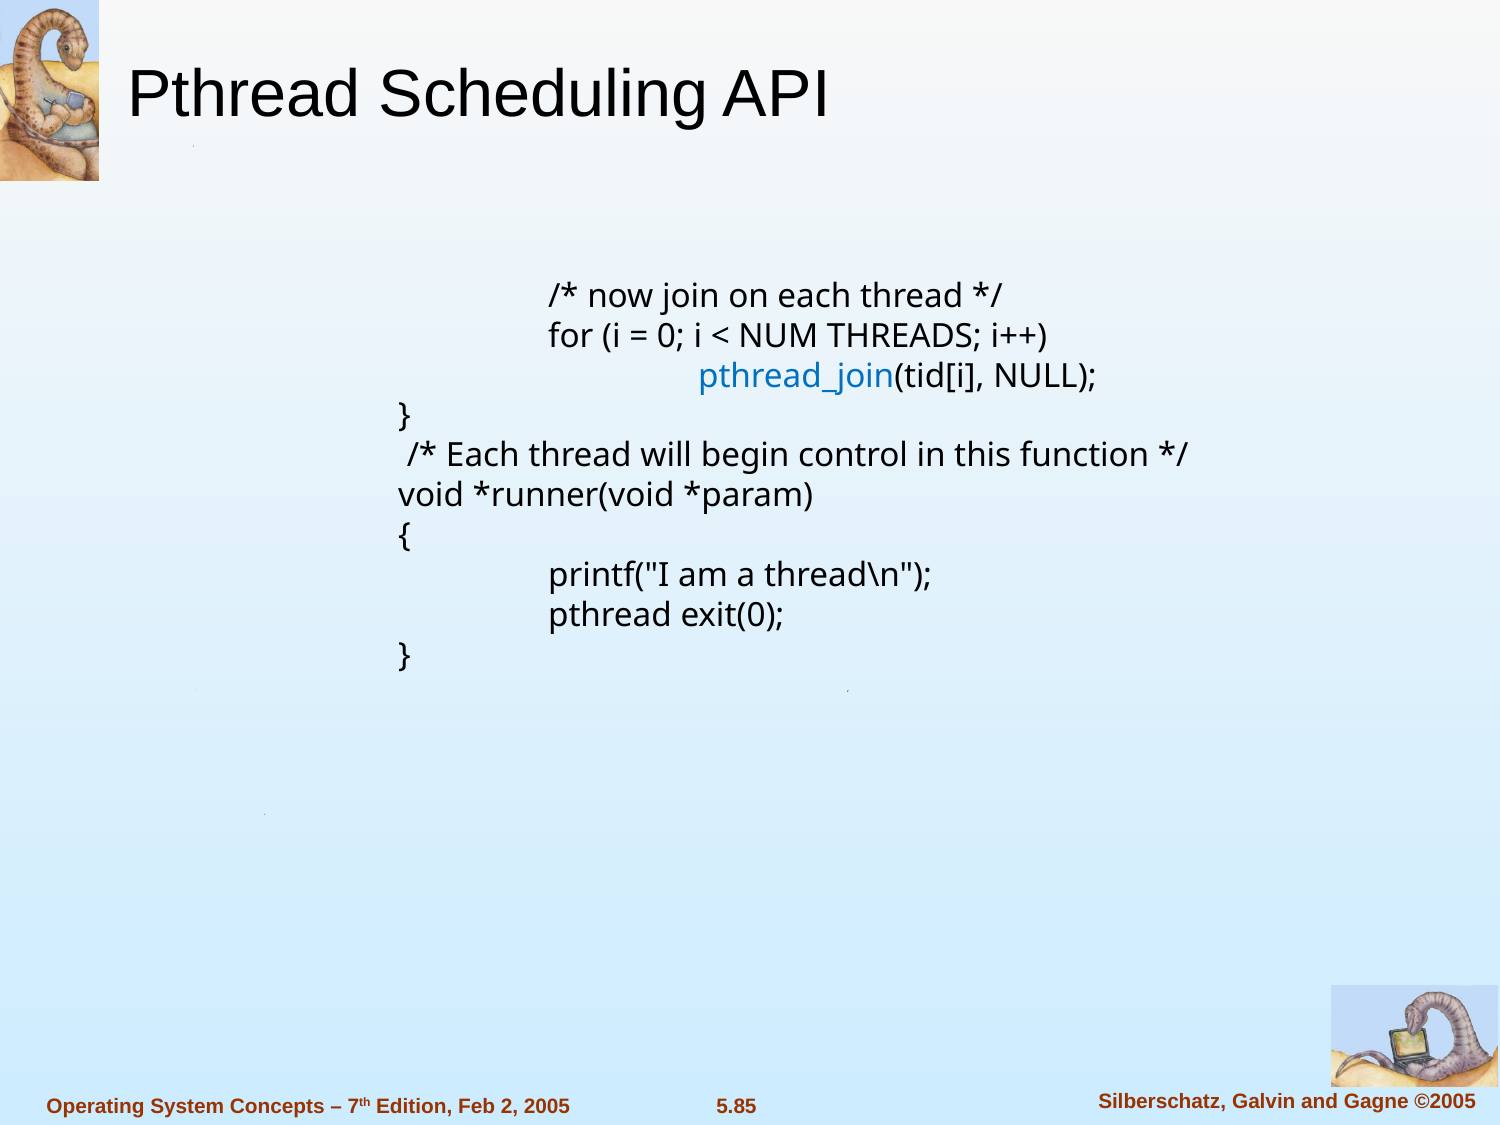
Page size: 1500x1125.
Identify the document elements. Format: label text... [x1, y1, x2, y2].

list /* now join on each thread */ for (i = 0; i < NUM THREADS; i++) pthread_join(tid[i], NULL); } /* Each thread will begin control in this function */ void *runner(void *param) { printf("I am a thread\n"); pthread exit(0); } [383, 266, 1277, 853]
picture [0, 0, 99, 181]
title Pthread Scheduling API [112, 37, 1438, 138]
picture [1331, 985, 1498, 1087]
